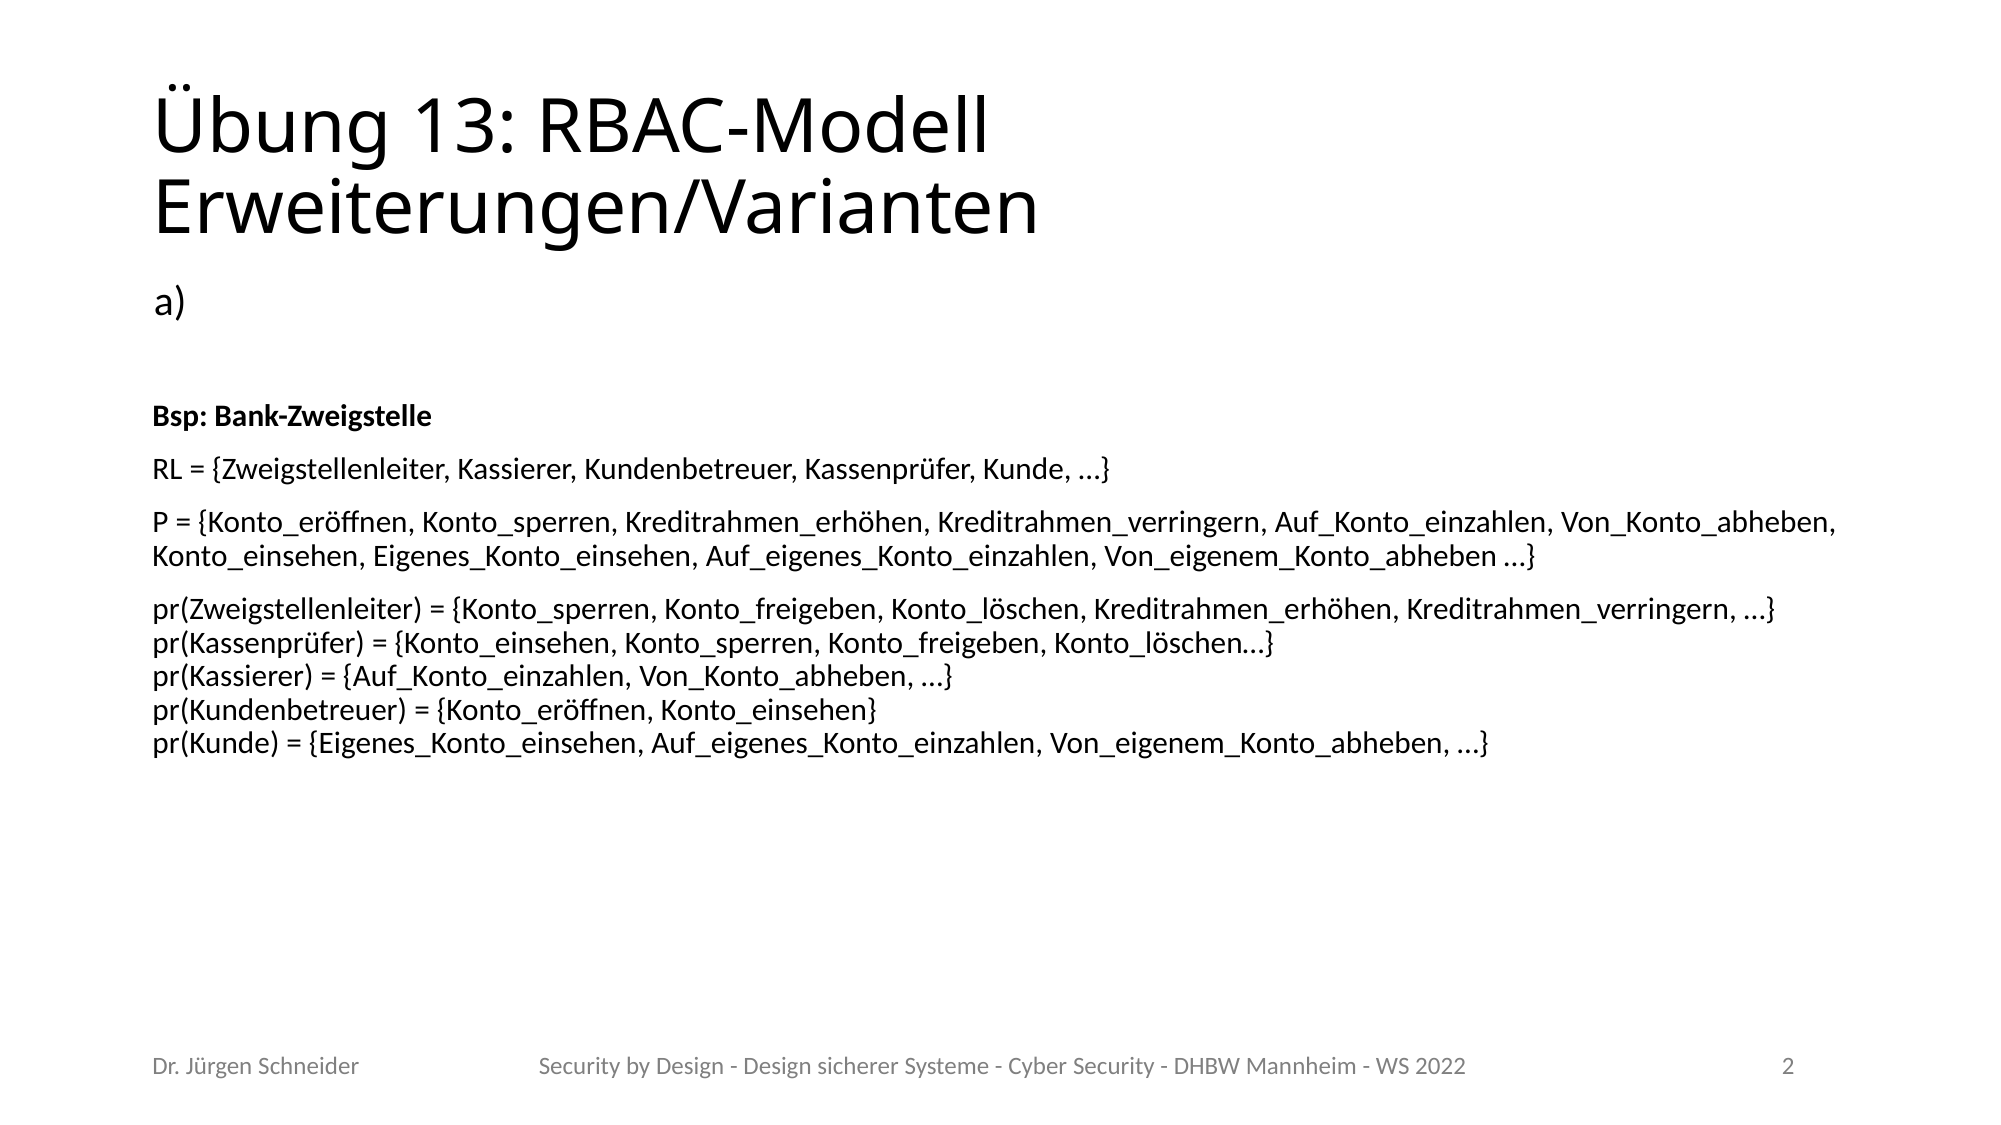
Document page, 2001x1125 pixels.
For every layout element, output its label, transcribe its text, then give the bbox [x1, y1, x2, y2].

text_box [139, 272, 1864, 524]
slide_number Dr. Jürgen Schneider [137, 1042, 397, 1103]
footer Security by Design - Design sicherer Systeme - Cyber Security - DHBW Mannheim - WS 2022 [523, 1042, 1596, 1103]
title Übung 13: RBAC-Modell Erweiterungen/Varianten [137, 59, 1863, 278]
slide_number 2 [1767, 1042, 1863, 1103]
list Bsp: Bank-Zweigstelle RL = {Zweigstellenleiter, Kassierer, Kundenbetreuer, Kassenprüfer, Kunde, …} P = {Konto_eröffnen, Konto_sperren, Kreditrahmen_erhöhen, Kreditrahmen_verringern, Auf_Konto_einzahlen, Von_Konto_abheben, Konto_einsehen, Eigenes_Konto_einsehen, Auf_eigenes_Konto_einzahlen, Von_eigenem_Konto_abheben …} pr(Zweigstellenleiter) = {Konto_sperren, Konto_freigeben, Konto_löschen, Kreditrahmen_erhöhen, Kreditrahmen_verringern, …} pr(Kassenprüfer) = {Konto_einsehen, Konto_sperren, Konto_freigeben, Konto_löschen…} pr(Kassierer) = {Auf_Konto_einzahlen, Von_Konto_abheben, …} pr(Kundenbetreuer) = {Konto_eröffnen, Konto_einsehen} pr(Kunde) = {Eigenes_Konto_einsehen, Auf_eigenes_Konto_einzahlen, Von_eigenem_Konto_abheben, …} [137, 391, 1863, 797]
